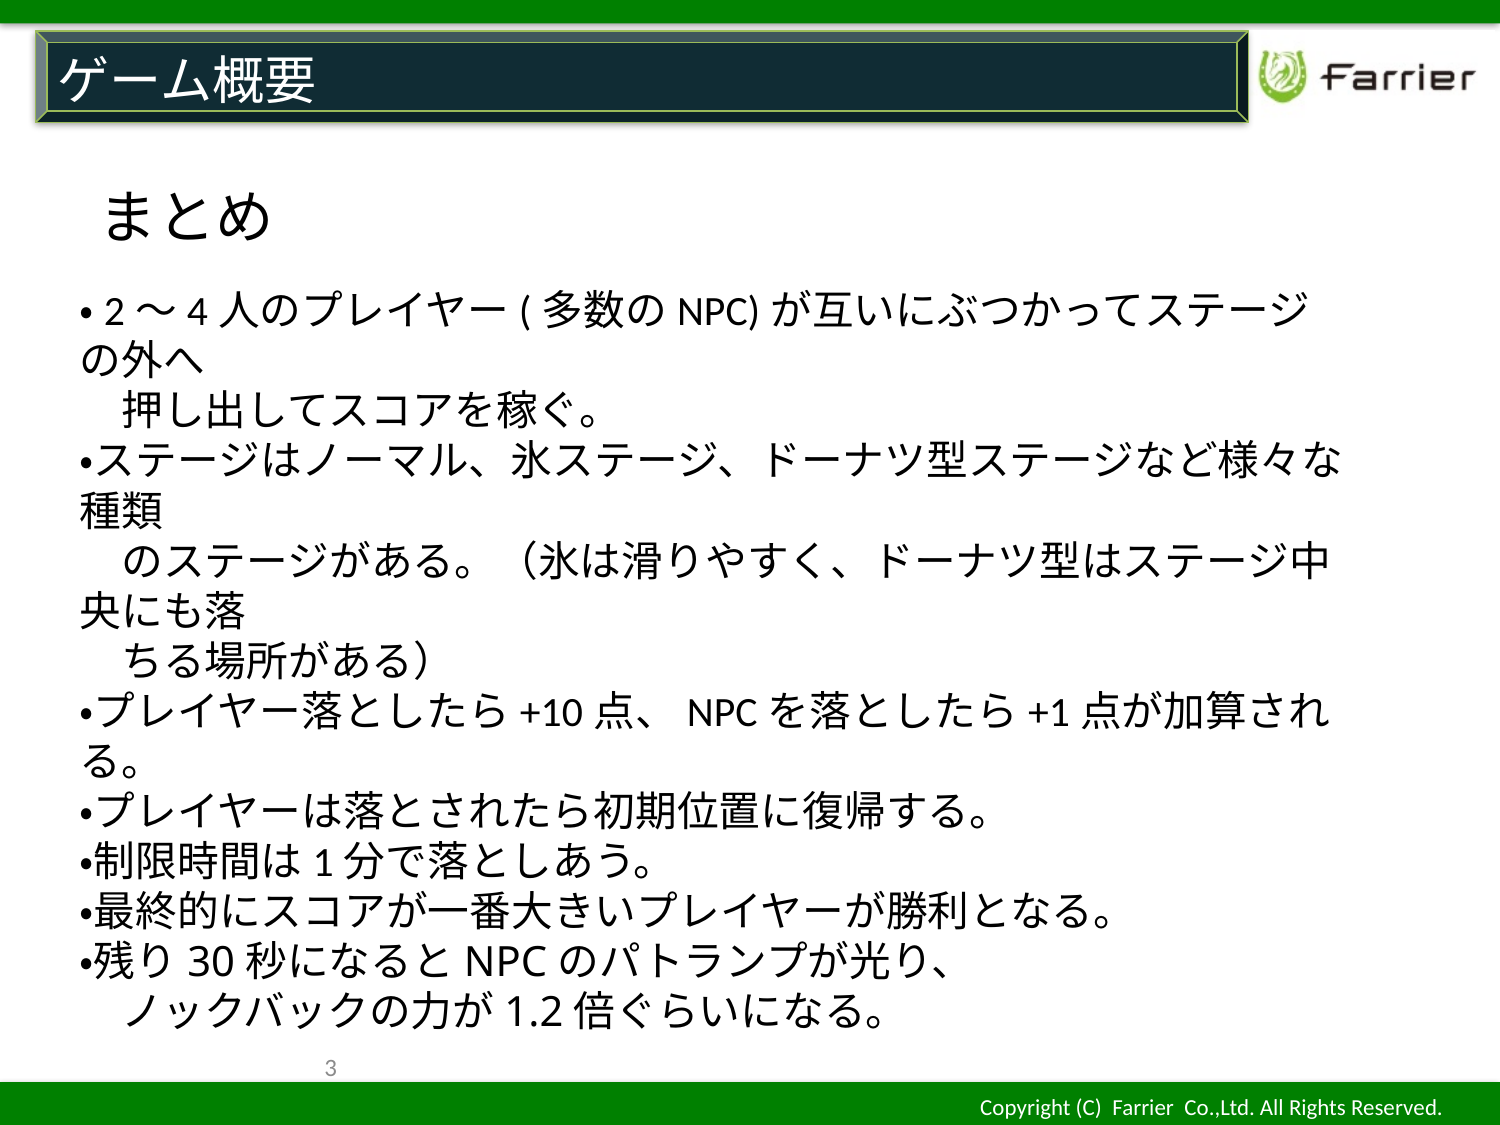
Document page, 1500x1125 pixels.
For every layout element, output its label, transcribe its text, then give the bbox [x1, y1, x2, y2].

picture [1249, 30, 1495, 123]
text_box ゲーム概要 [35, 30, 1249, 123]
text_box まとめ [88, 175, 1468, 256]
text_box ・2～4人のプレイヤー(多数のNPC)が互いにぶつかってステージの外へ 押し出してスコアを稼ぐ。 ・ステージはノーマル、氷ステージ、ドーナツ型ステージなど様々な種類 のステージがある。（氷は滑りやすく、ドーナツ型はステージ中央にも落 ちる場所がある） ・プレイヤー落としたら+10点、NPCを落としたら+1点が加算される。 ・プレイヤーは落とされたら初期位置に復帰する。 ・制限時間は1分で落としあう。 ・最終的にスコアが一番大きいプレイヤーが勝利となる。 ・残り30秒になるとNPCのパトランプが光り、 ノックバックの力が1.2倍ぐらいになる。 [64, 276, 1360, 1087]
slide_number 3 [2, 1036, 353, 1097]
